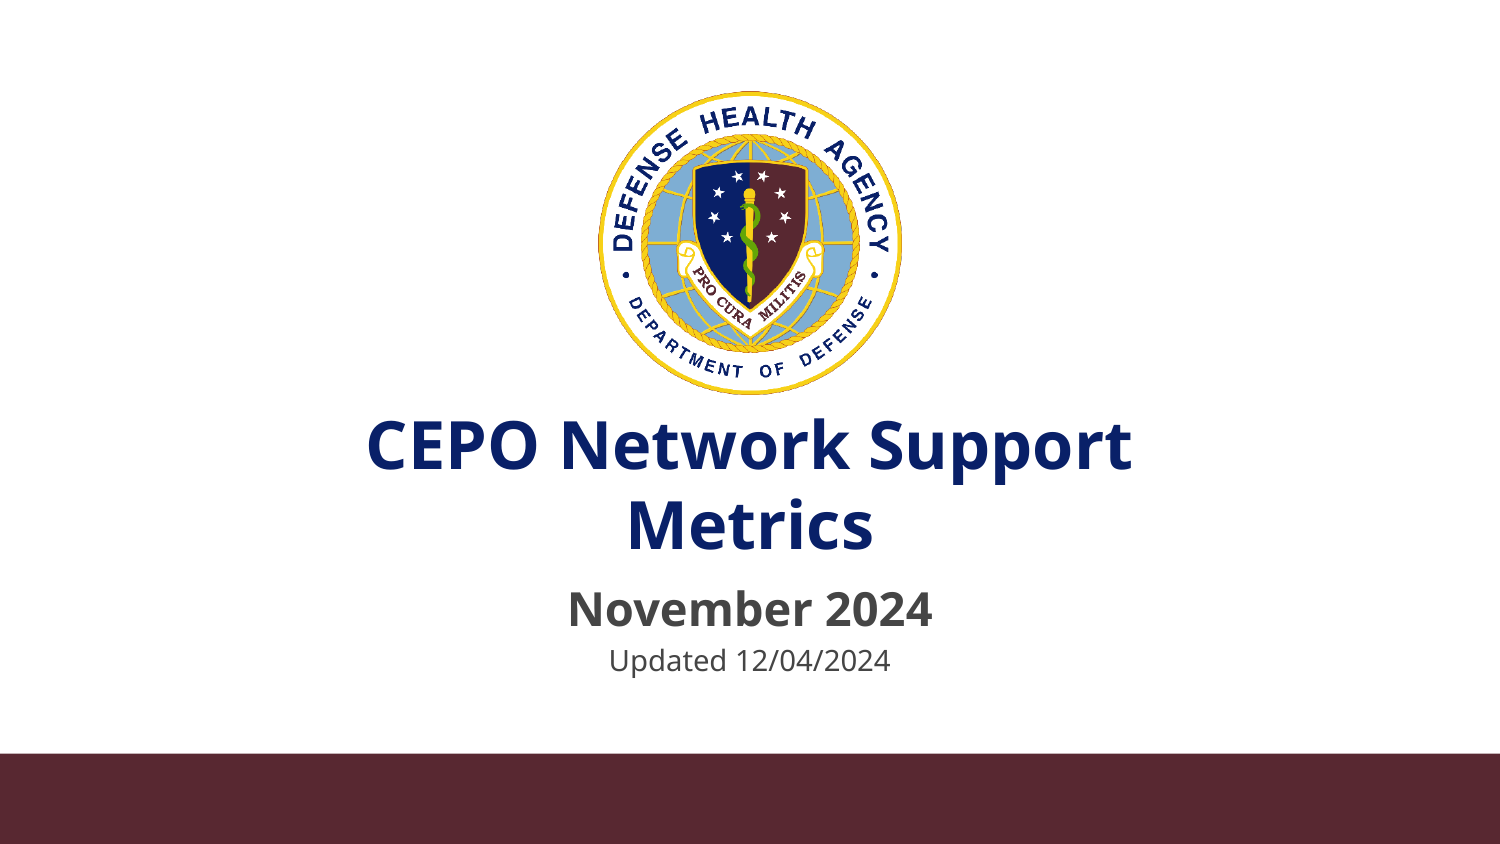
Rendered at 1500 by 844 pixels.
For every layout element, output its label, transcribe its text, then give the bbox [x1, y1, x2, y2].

title CEPO Network Support Metrics [292, 392, 1208, 574]
picture [598, 91, 902, 392]
subtitle November 2024 Updated 12/04/2024 [481, 571, 1019, 685]
